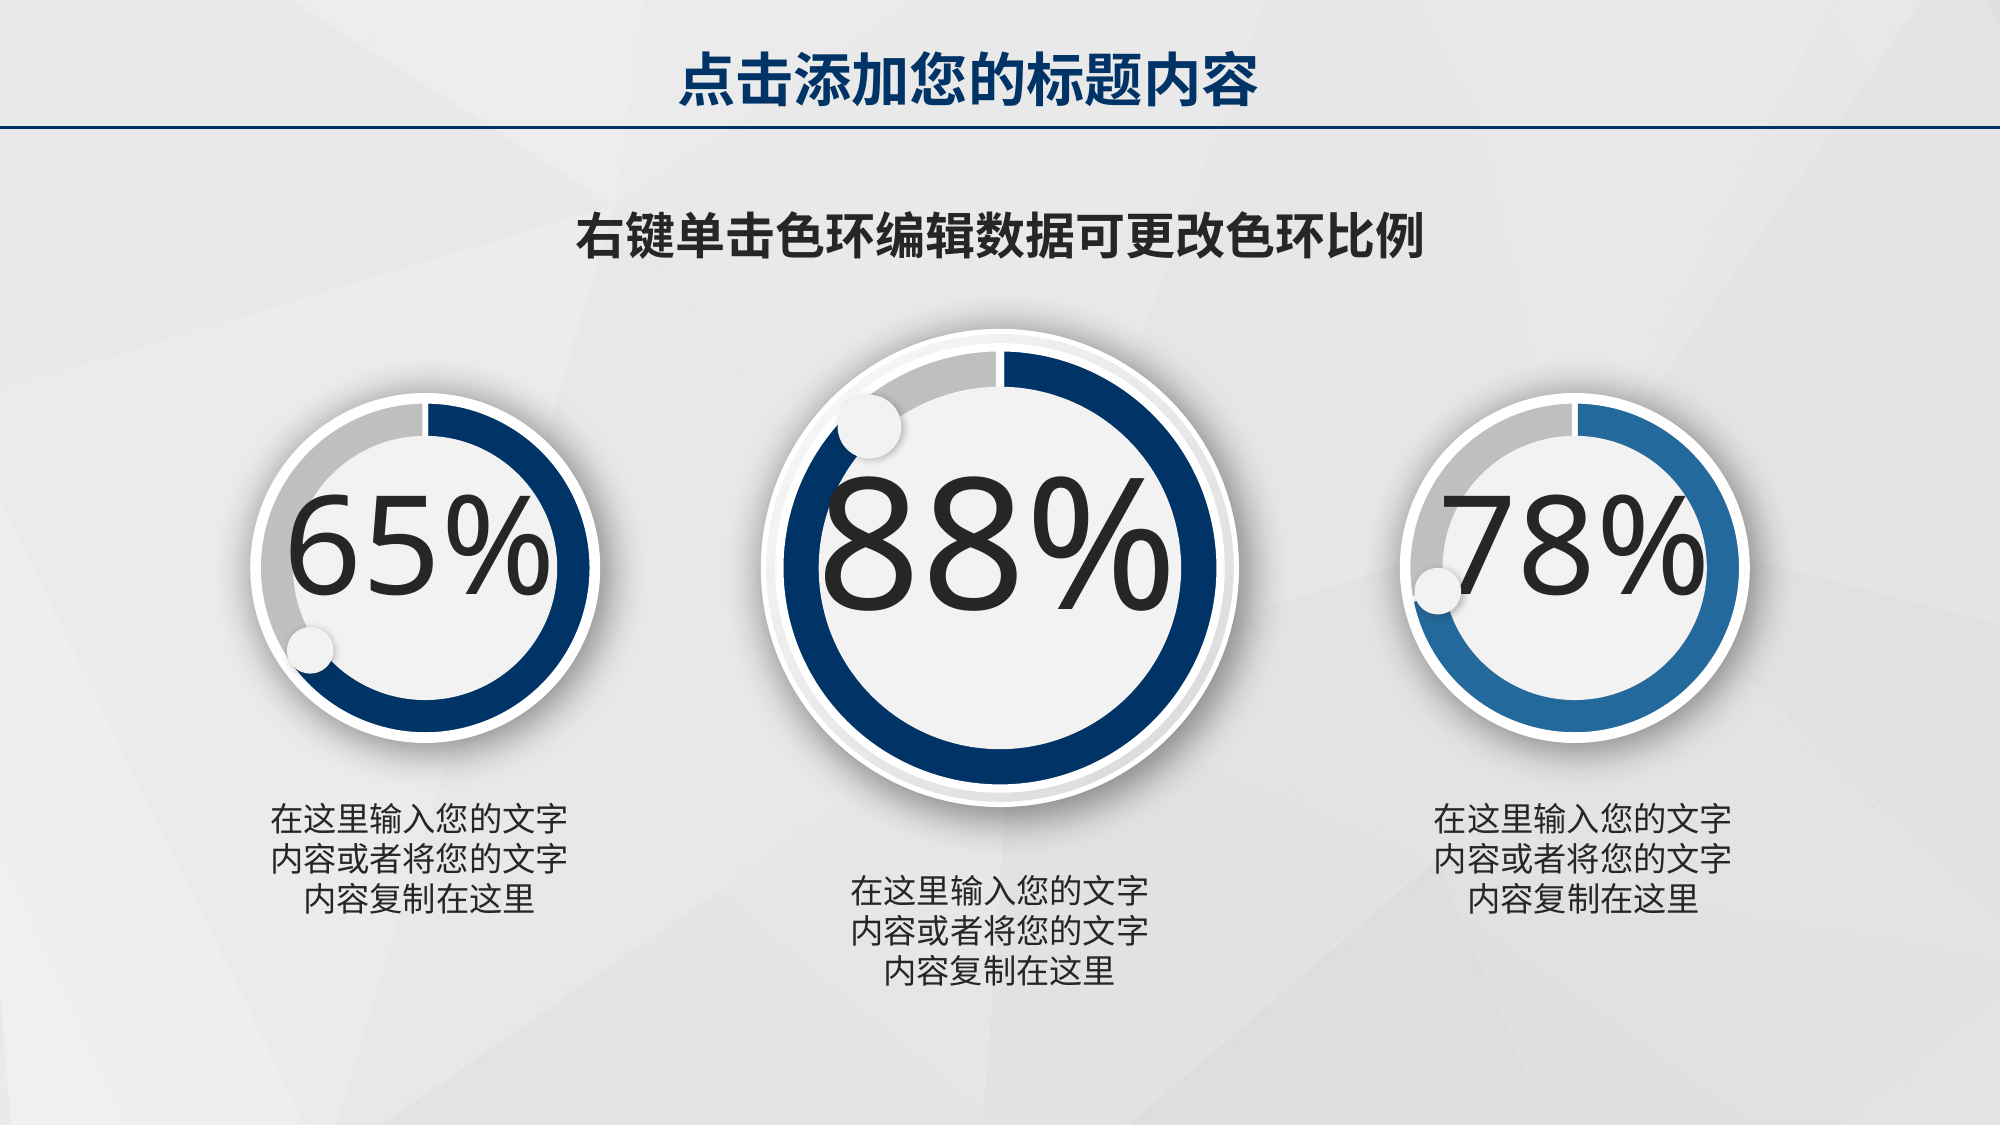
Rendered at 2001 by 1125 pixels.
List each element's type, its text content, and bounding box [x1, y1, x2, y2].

text_box 点击添加您的标题内容 [662, 35, 1338, 121]
picture [0, 0, 2001, 1125]
text_box [940, 330, 1060, 338]
text_box 在这里输入您的文字内容或者将您的文字内容复制在这里 [828, 862, 1172, 998]
chart [1398, 393, 1752, 743]
chart [766, 338, 1234, 798]
chart [248, 393, 602, 743]
text_box 右键单击色环编辑数据可更改色环比例 [369, 197, 1631, 272]
text_box [1234, 527, 1238, 609]
text_box 在这里输入您的文字内容或者将您的文字内容复制在这里 [1412, 790, 1756, 926]
text_box 在这里输入您的文字内容或者将您的文字内容复制在这里 [248, 790, 592, 926]
text_box [762, 526, 766, 610]
text_box [940, 798, 1060, 806]
